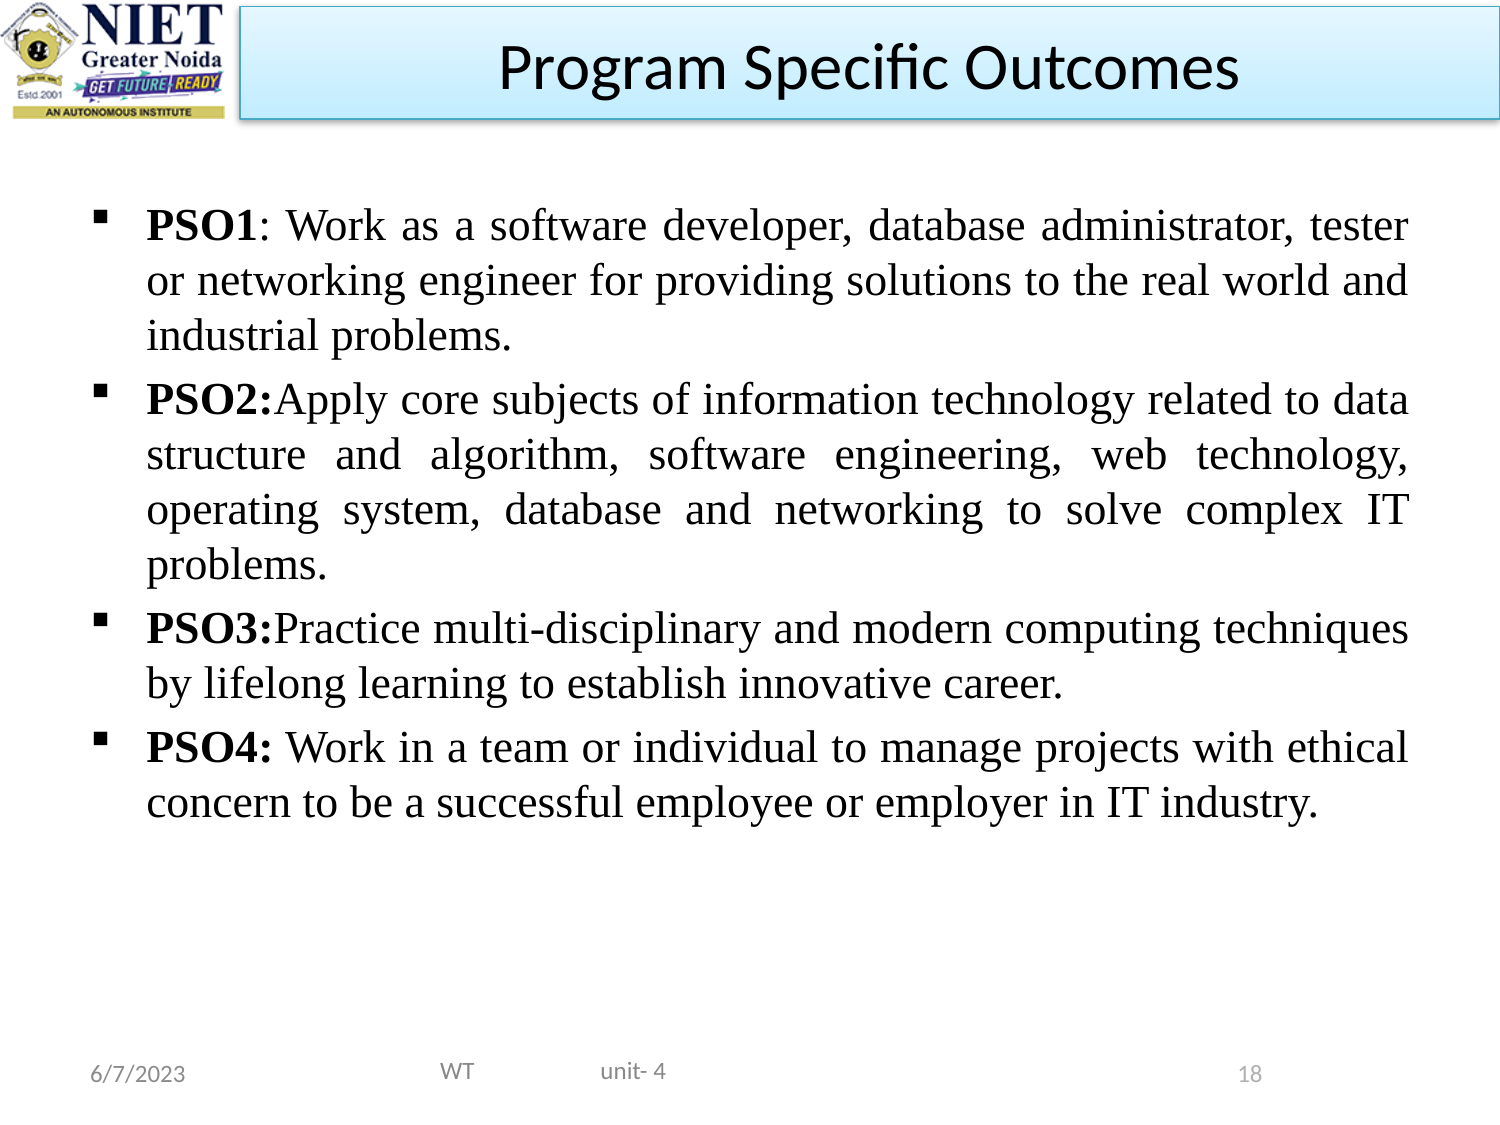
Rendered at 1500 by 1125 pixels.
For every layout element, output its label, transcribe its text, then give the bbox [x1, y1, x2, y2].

text_box Program Specific Outcomes [239, 6, 1500, 120]
list PSO1: Work as a software developer, database administrator, tester or networking engineer for providing solutions to the real world and industrial problems. PSO2:Apply core subjects of information technology related to data structure and algorithm, software engineering, web technology, operating system, database and networking to solve complex IT problems. PSO3:Practice multi-disciplinary and modern computing techniques by lifelong learning to establish innovative career. PSO4: Work in a team or individual to manage projects with ethical concern to be a successful employee or employer in IT industry. [75, 187, 1425, 1005]
footer WT unit- 4 [425, 1039, 1200, 1100]
picture [0, 2, 226, 120]
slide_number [75, 1042, 425, 1103]
slide_number 18 [1074, 1042, 1425, 1103]
